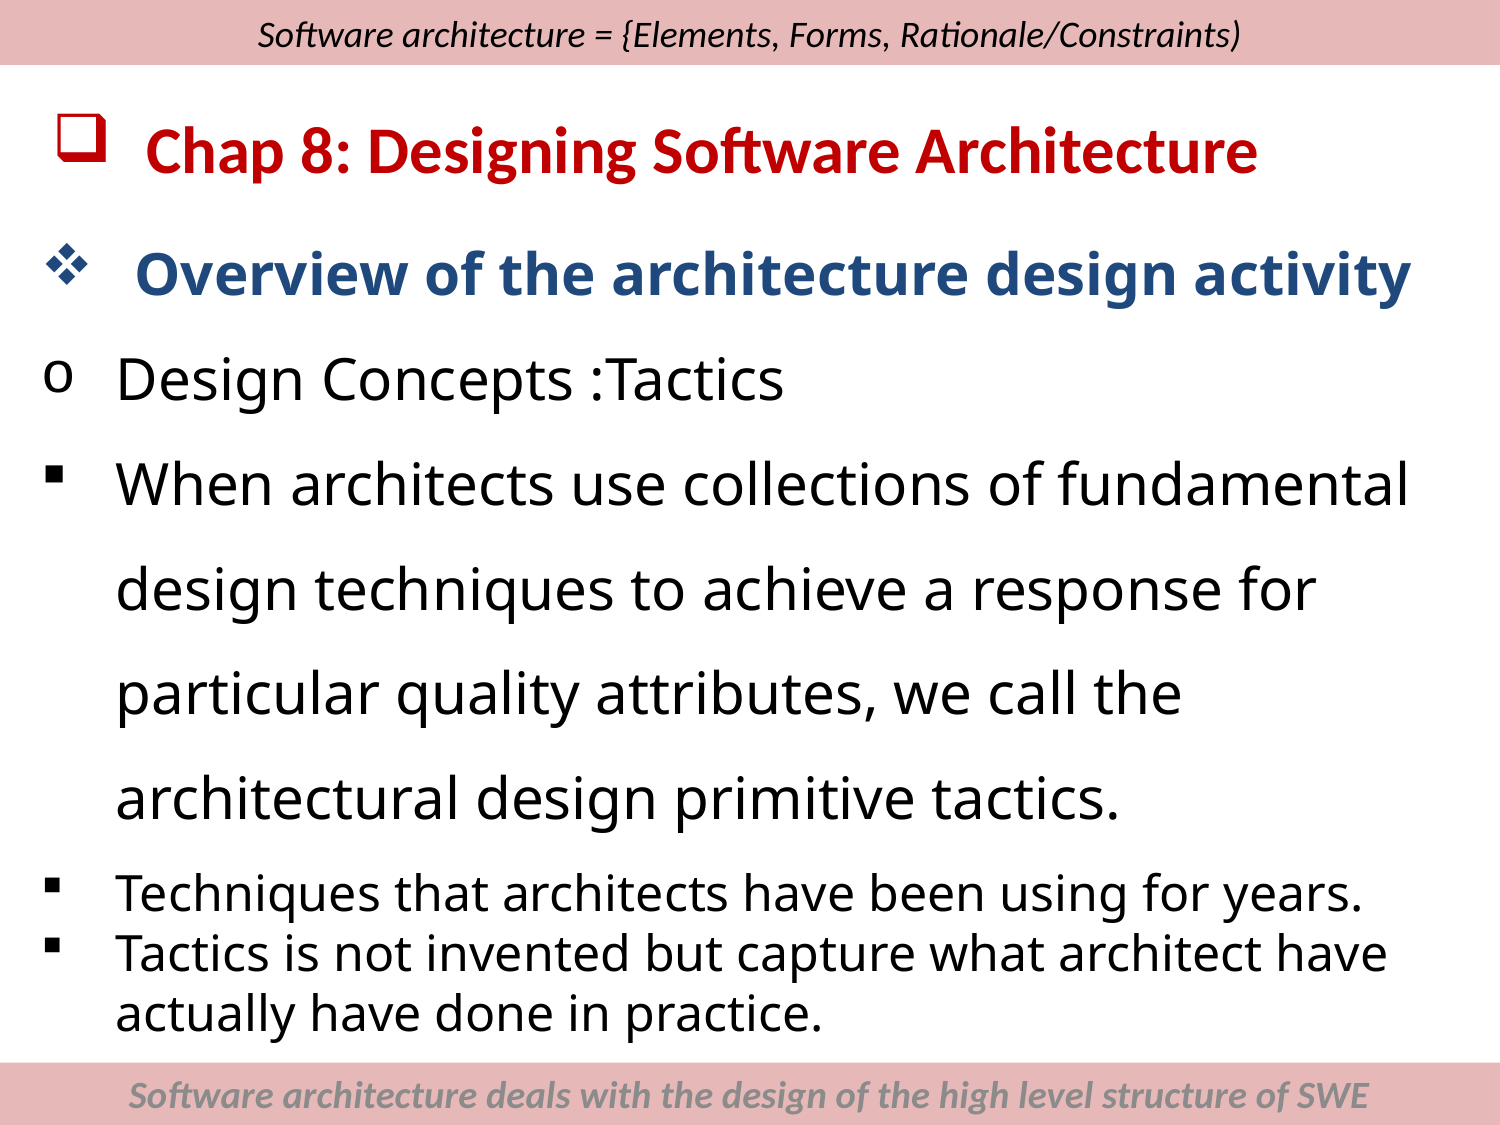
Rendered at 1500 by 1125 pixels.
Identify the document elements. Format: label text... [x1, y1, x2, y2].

text_box Overview of the architecture design activity Design Concepts :Tactics When architects use collections of fundamental design techniques to achieve a response for particular quality attributes, we call the architectural design primitive tactics. Techniques that architects have been using for years. Tactics is not invented but capture what architect have actually have done in practice. [25, 229, 1498, 1049]
title Software architecture = {Elements, Forms, Rationale/Constraints) [0, 0, 1500, 65]
text_box Chap 8: Designing Software Architecture [37, 99, 1450, 194]
subtitle Software architecture deals with the design of the high level structure of SWE [0, 1062, 1500, 1125]
